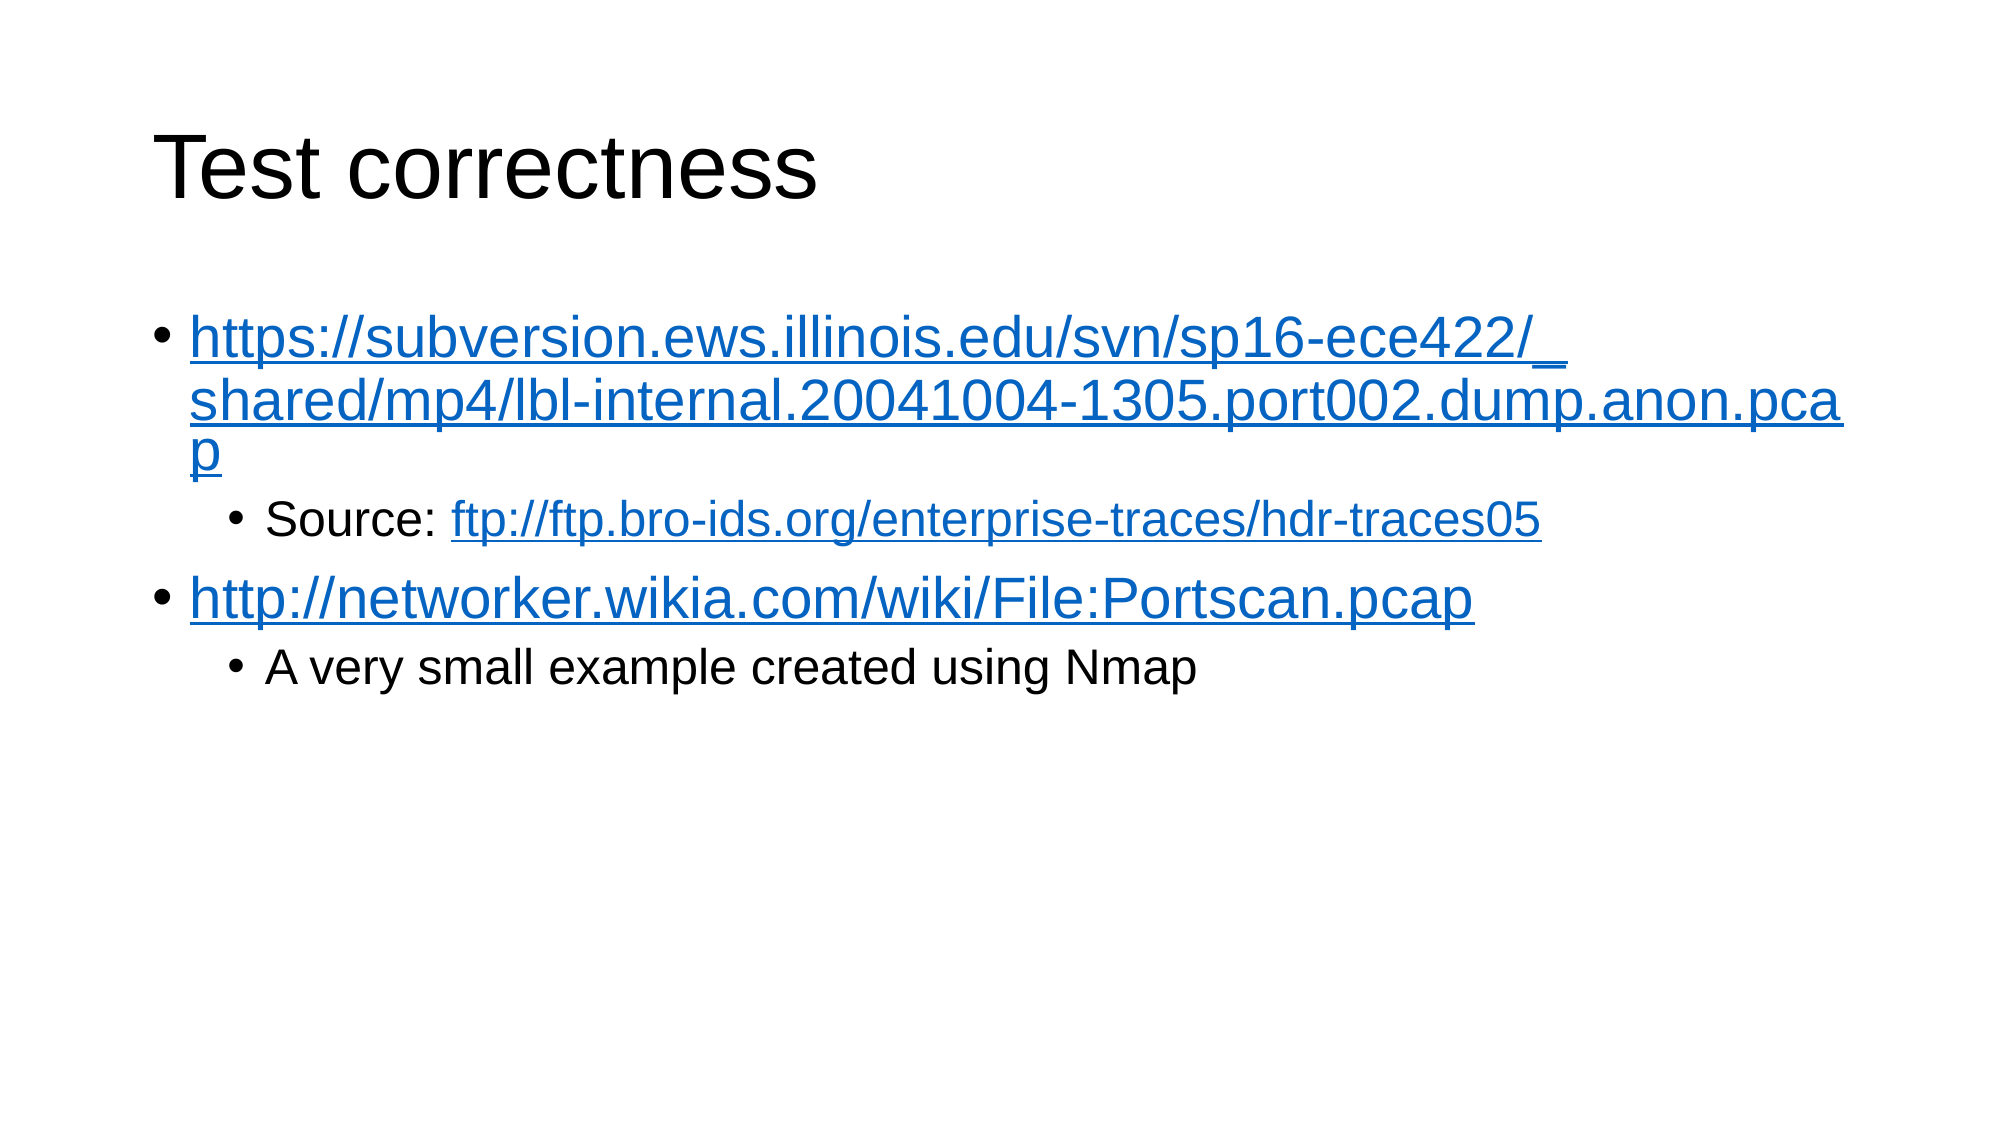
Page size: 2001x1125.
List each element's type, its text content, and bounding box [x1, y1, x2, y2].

list https://subversion.ews.illinois.edu/svn/sp16-ece422/_shared/mp4/lbl-internal.20041004-1305.port002.dump.anon.pcap Source: ftp://ftp.bro-ids.org/enterprise-traces/hdr-traces05 http://networker.wikia.com/wiki/File:Portscan.pcap A very small example created using Nmap [137, 299, 1863, 1014]
title Test correctness [137, 59, 1863, 278]
